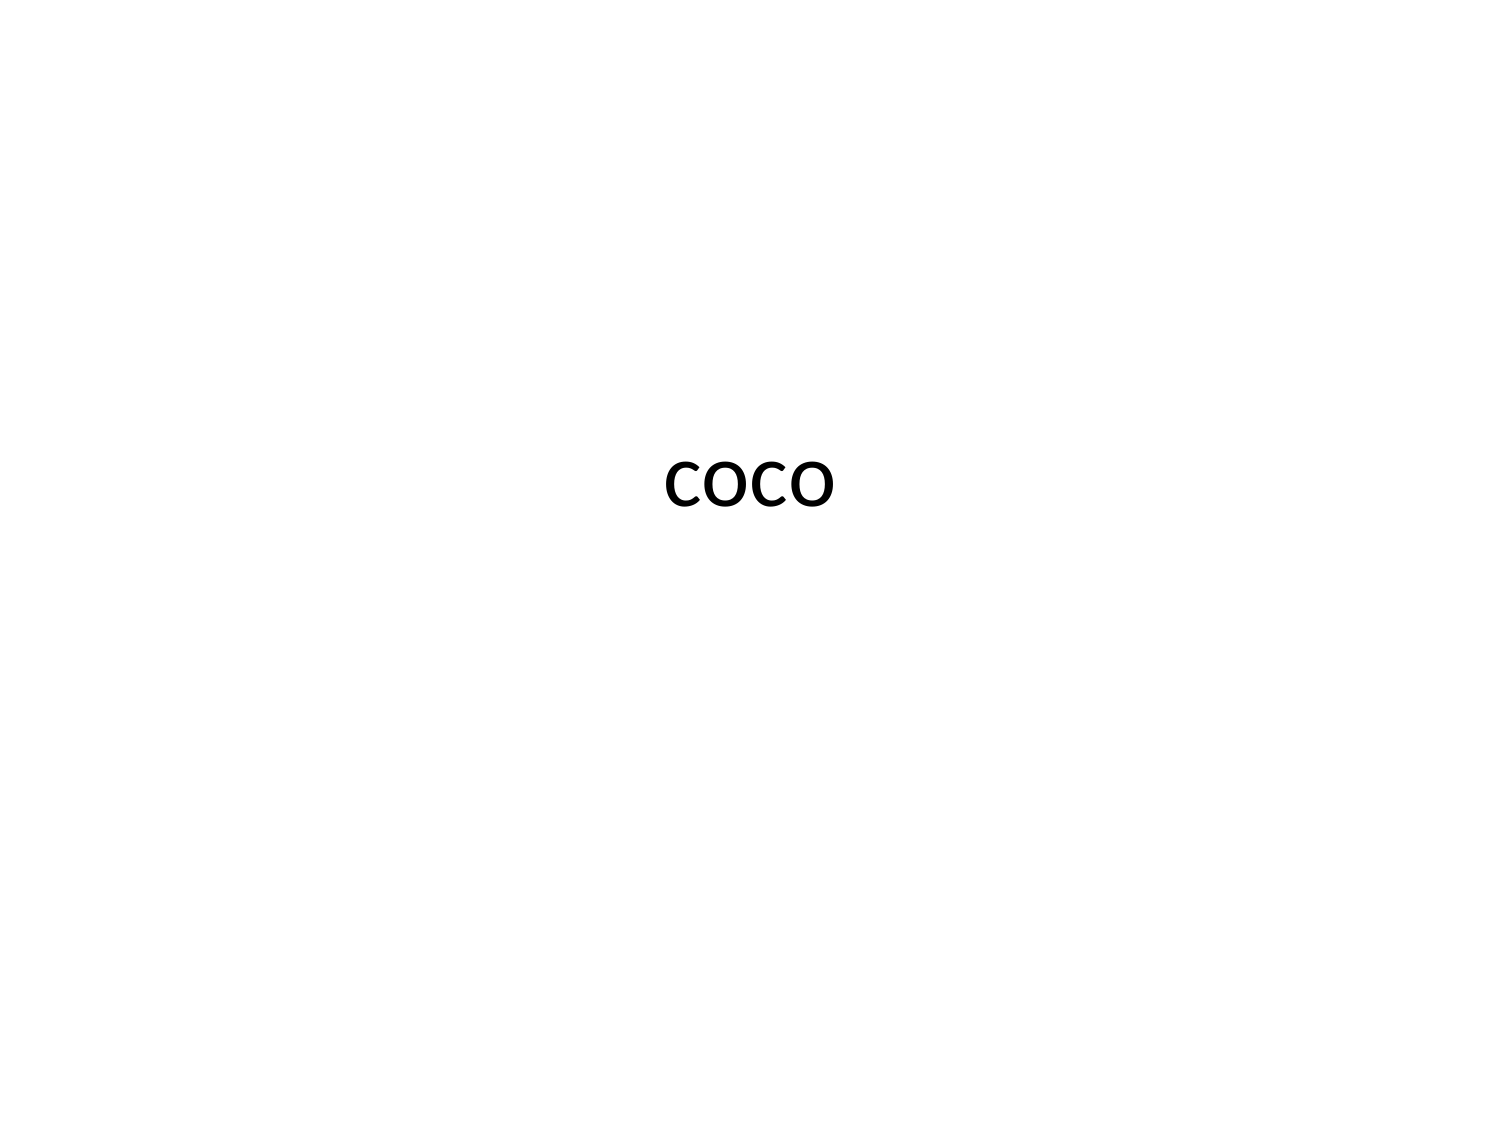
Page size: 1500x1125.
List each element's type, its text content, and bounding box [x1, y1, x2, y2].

title coco [112, 349, 1388, 591]
